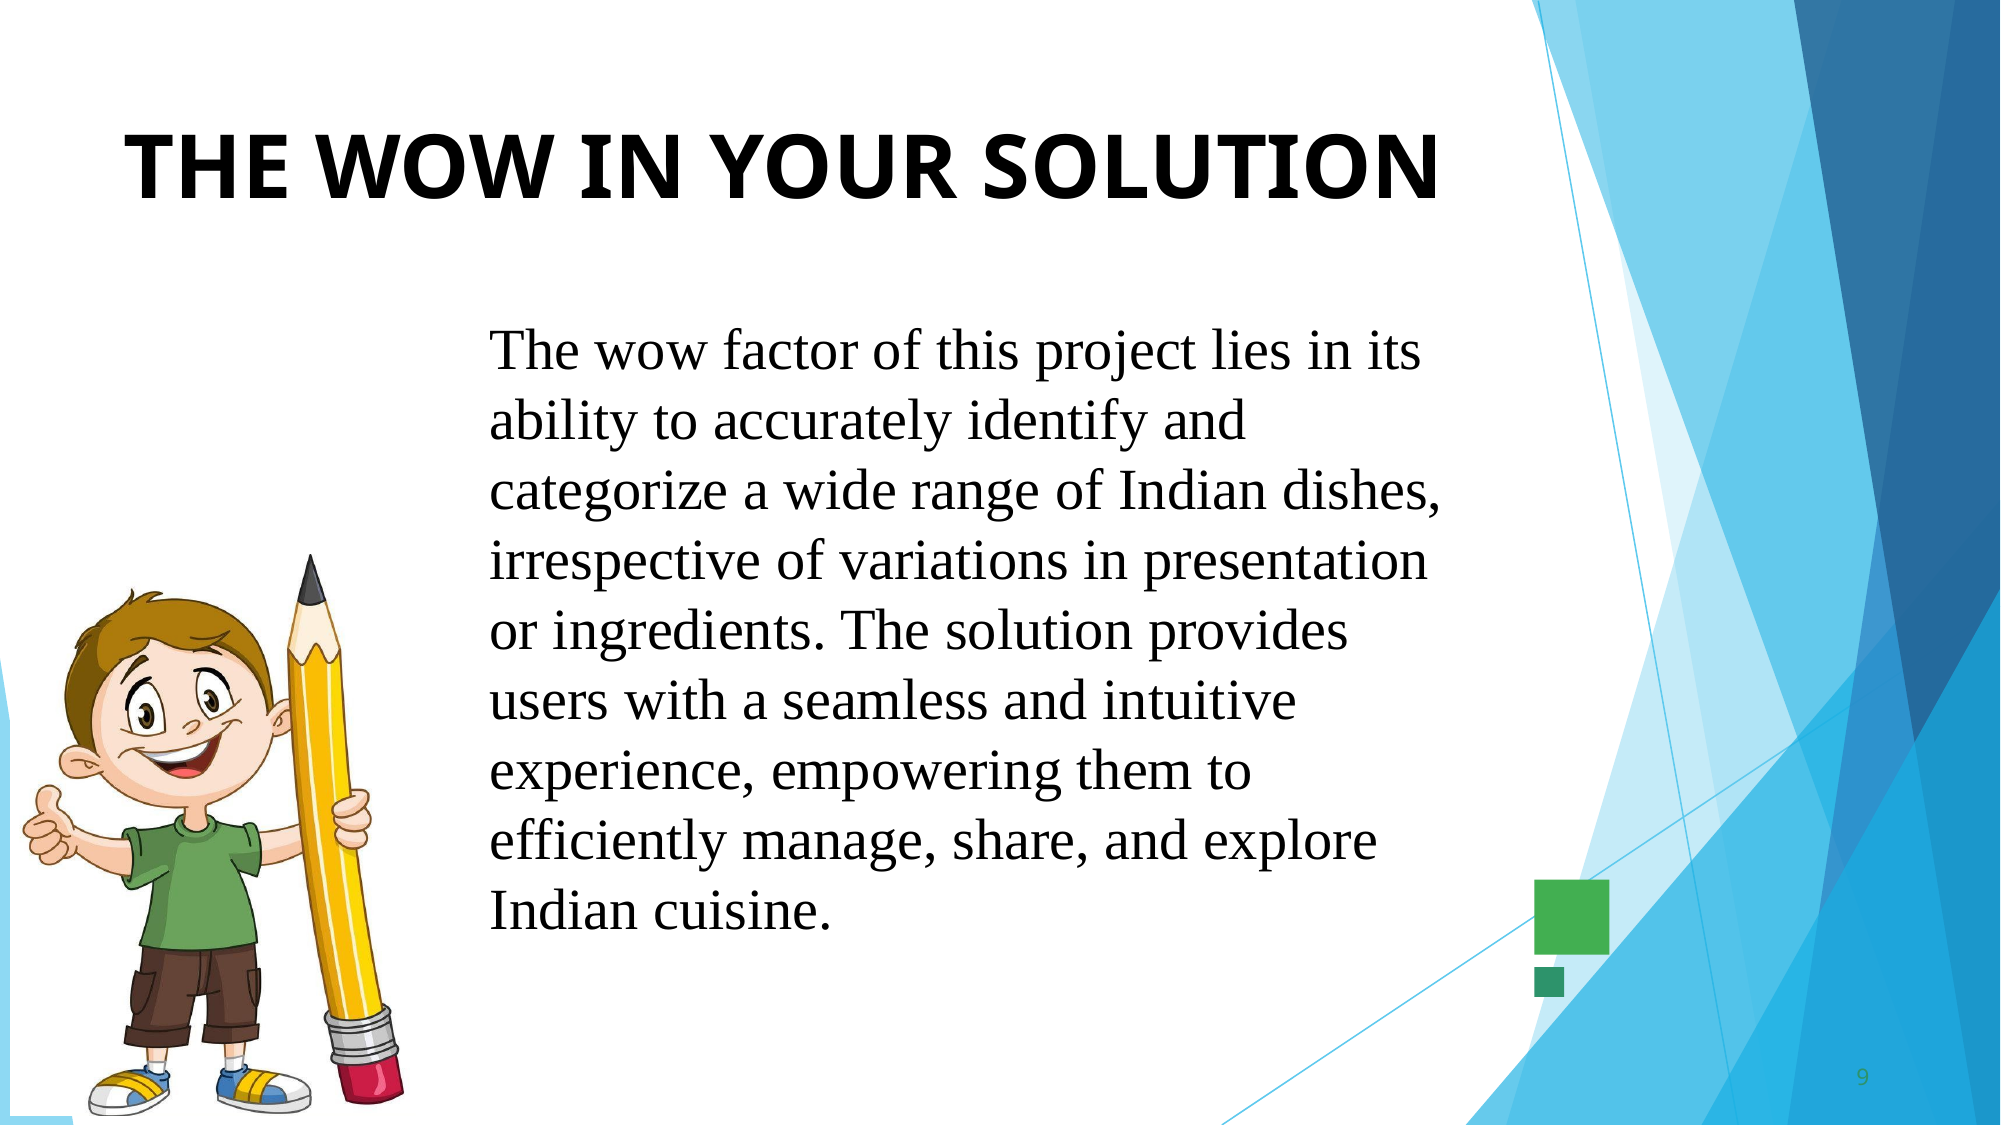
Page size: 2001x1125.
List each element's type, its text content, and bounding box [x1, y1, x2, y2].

slide_number 9 [1849, 1061, 1890, 1125]
picture [10, 554, 416, 1116]
text_box [1534, 879, 1610, 955]
text_box [1534, 967, 1565, 997]
text_box The wow factor of this project lies in its ability to accurately identify and categorize a wide range of Indian dishes, irrespective of variations in presentation or ingredients. The solution provides users with a seamless and intuitive experience, empowering them to efficiently manage, share, and explore Indian cuisine. [474, 303, 1475, 949]
title THE WOW IN YOUR SOLUTION [91, 63, 1694, 298]
